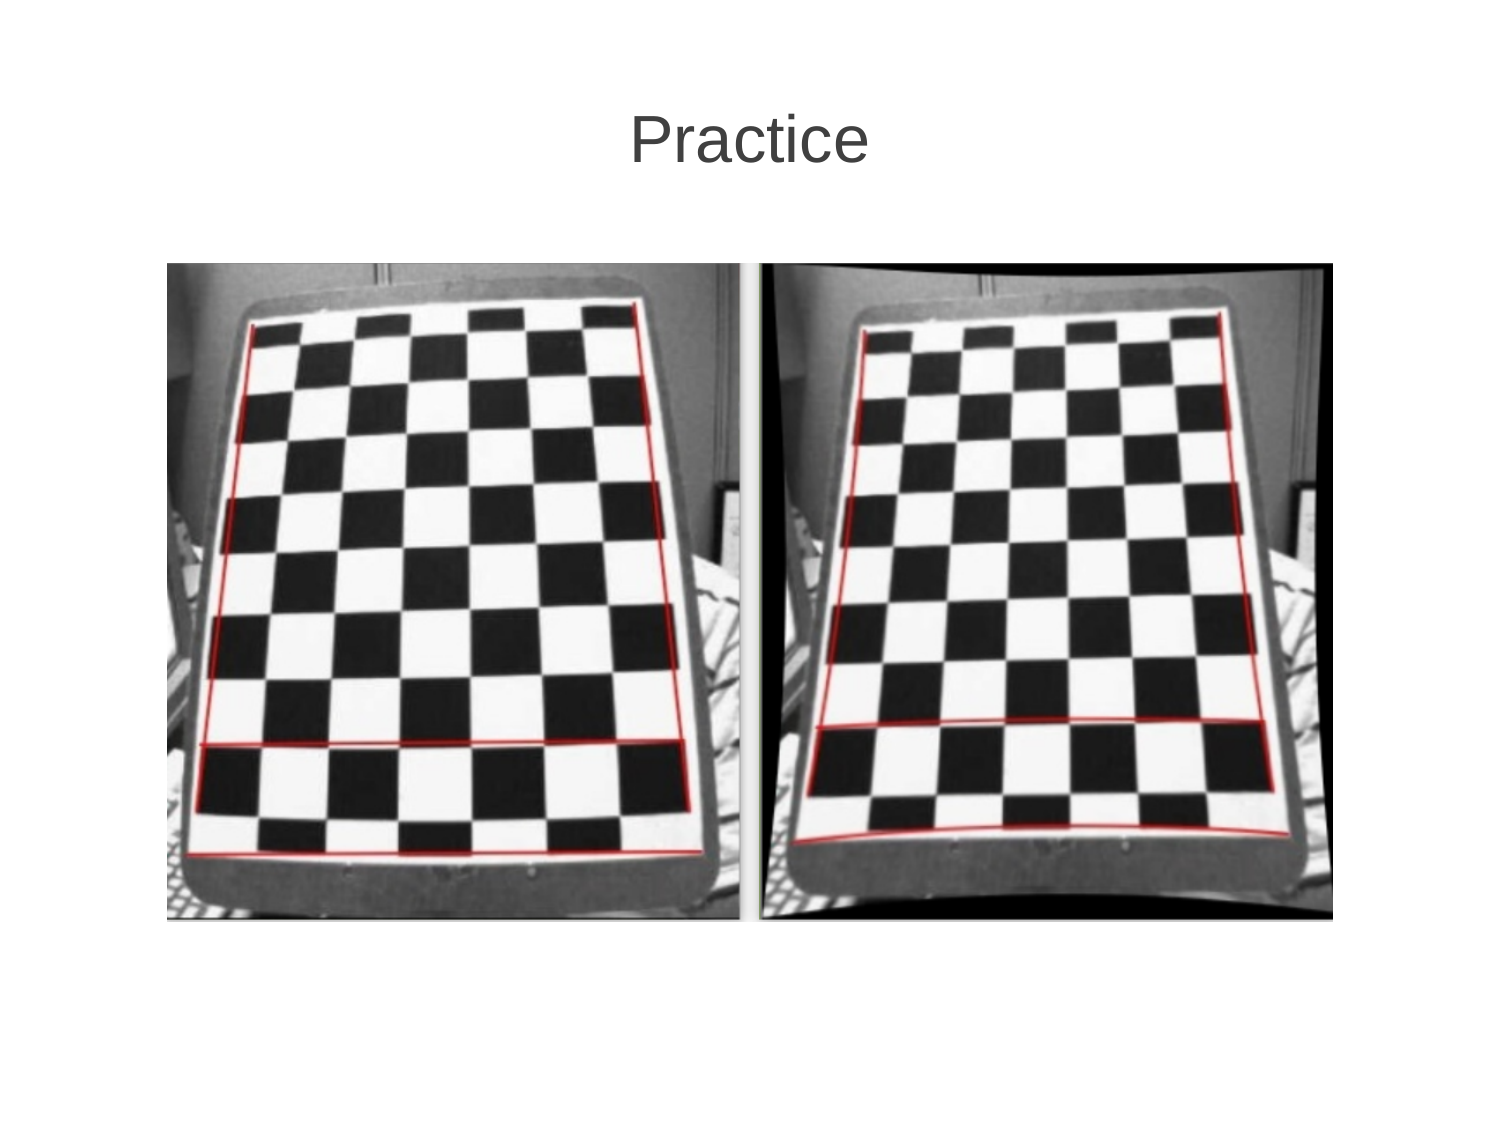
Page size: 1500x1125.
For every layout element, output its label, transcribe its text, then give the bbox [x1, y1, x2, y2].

picture [167, 263, 1333, 922]
text_box Practice [146, 77, 1354, 184]
